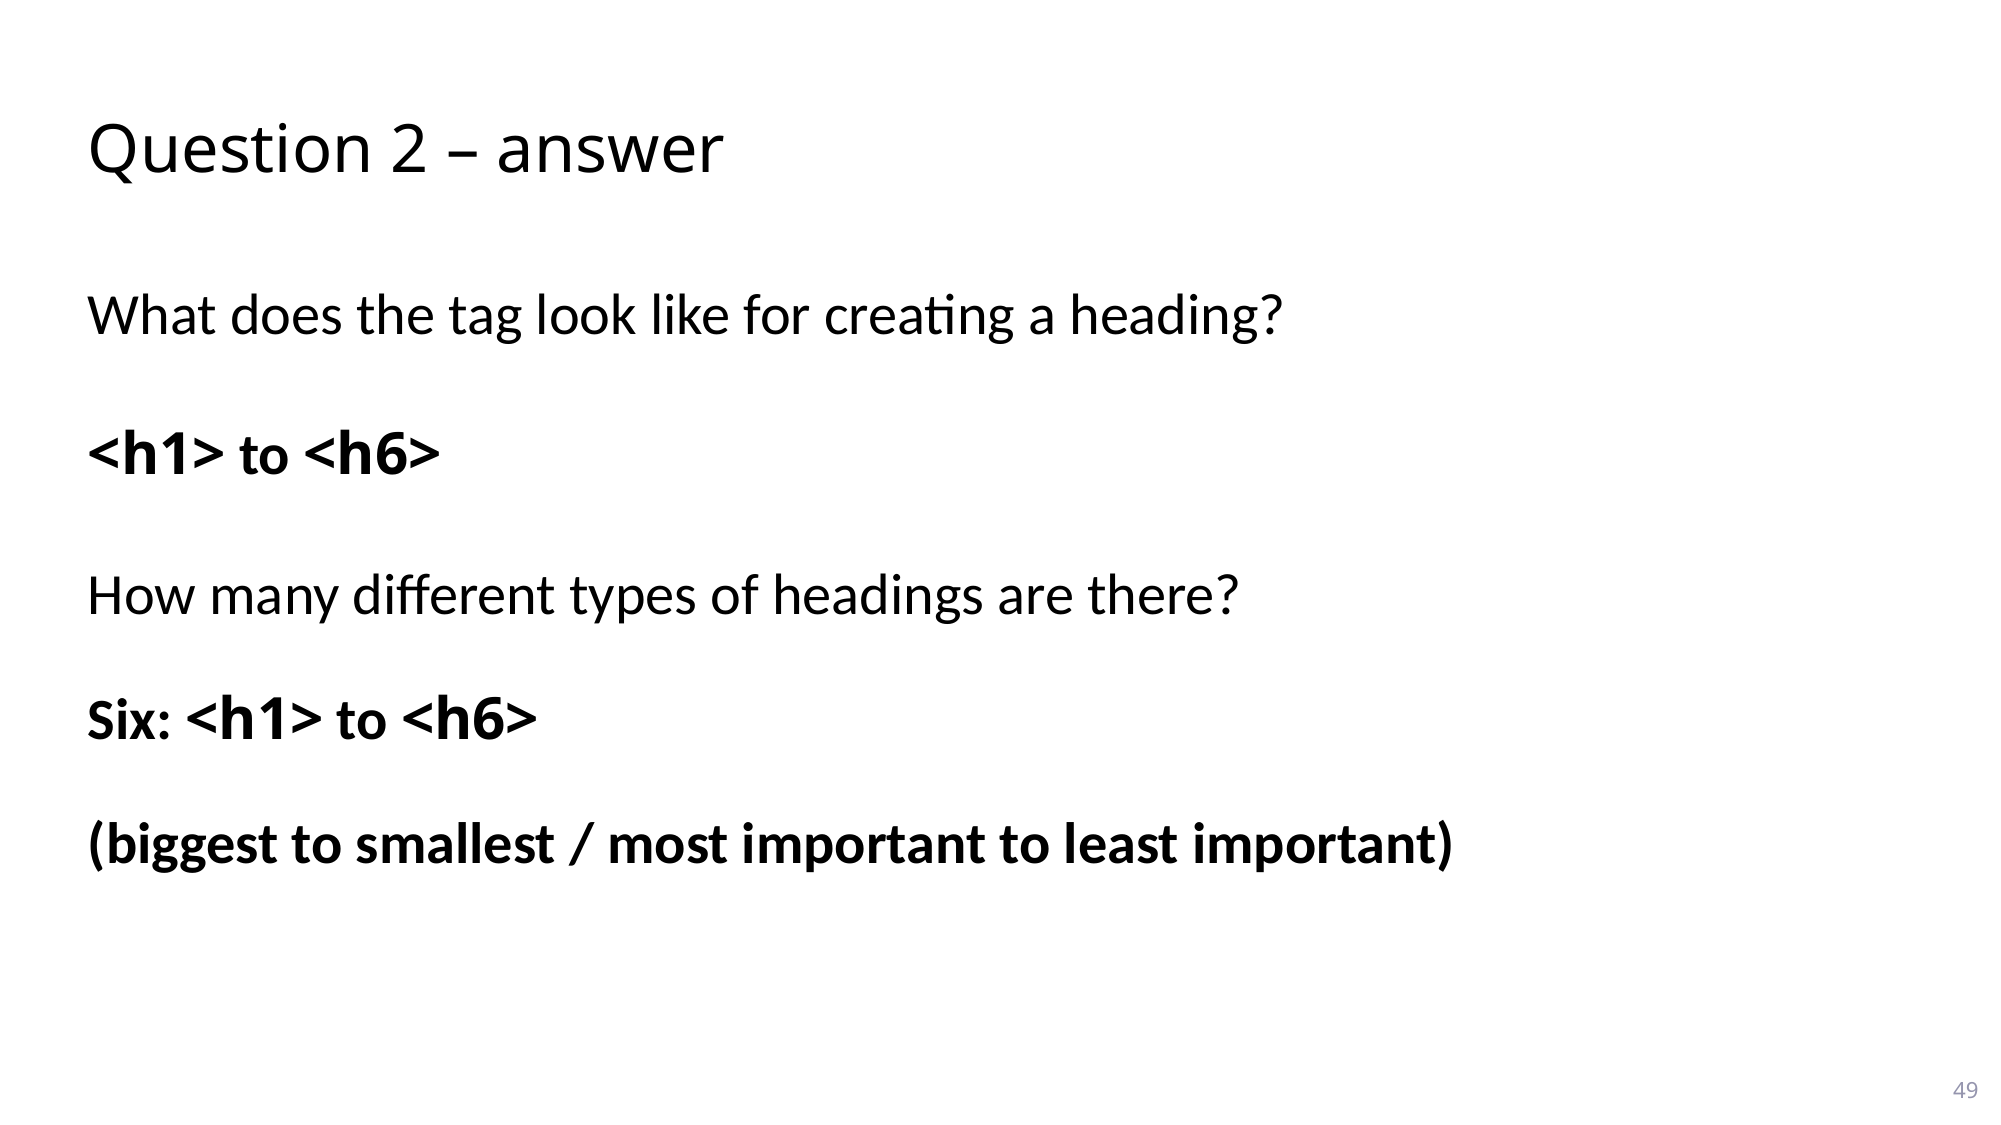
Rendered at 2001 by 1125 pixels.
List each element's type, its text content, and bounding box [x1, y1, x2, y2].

title Question 2 – answer [67, 69, 1932, 223]
list What does the tag look like for creating a heading? <h1> to <h6> How many different types of headings are there? Six: <h1> to <h6> (biggest to smallest / most important to least important) [67, 255, 1910, 1057]
slide_number 49 [1931, 1056, 2000, 1125]
